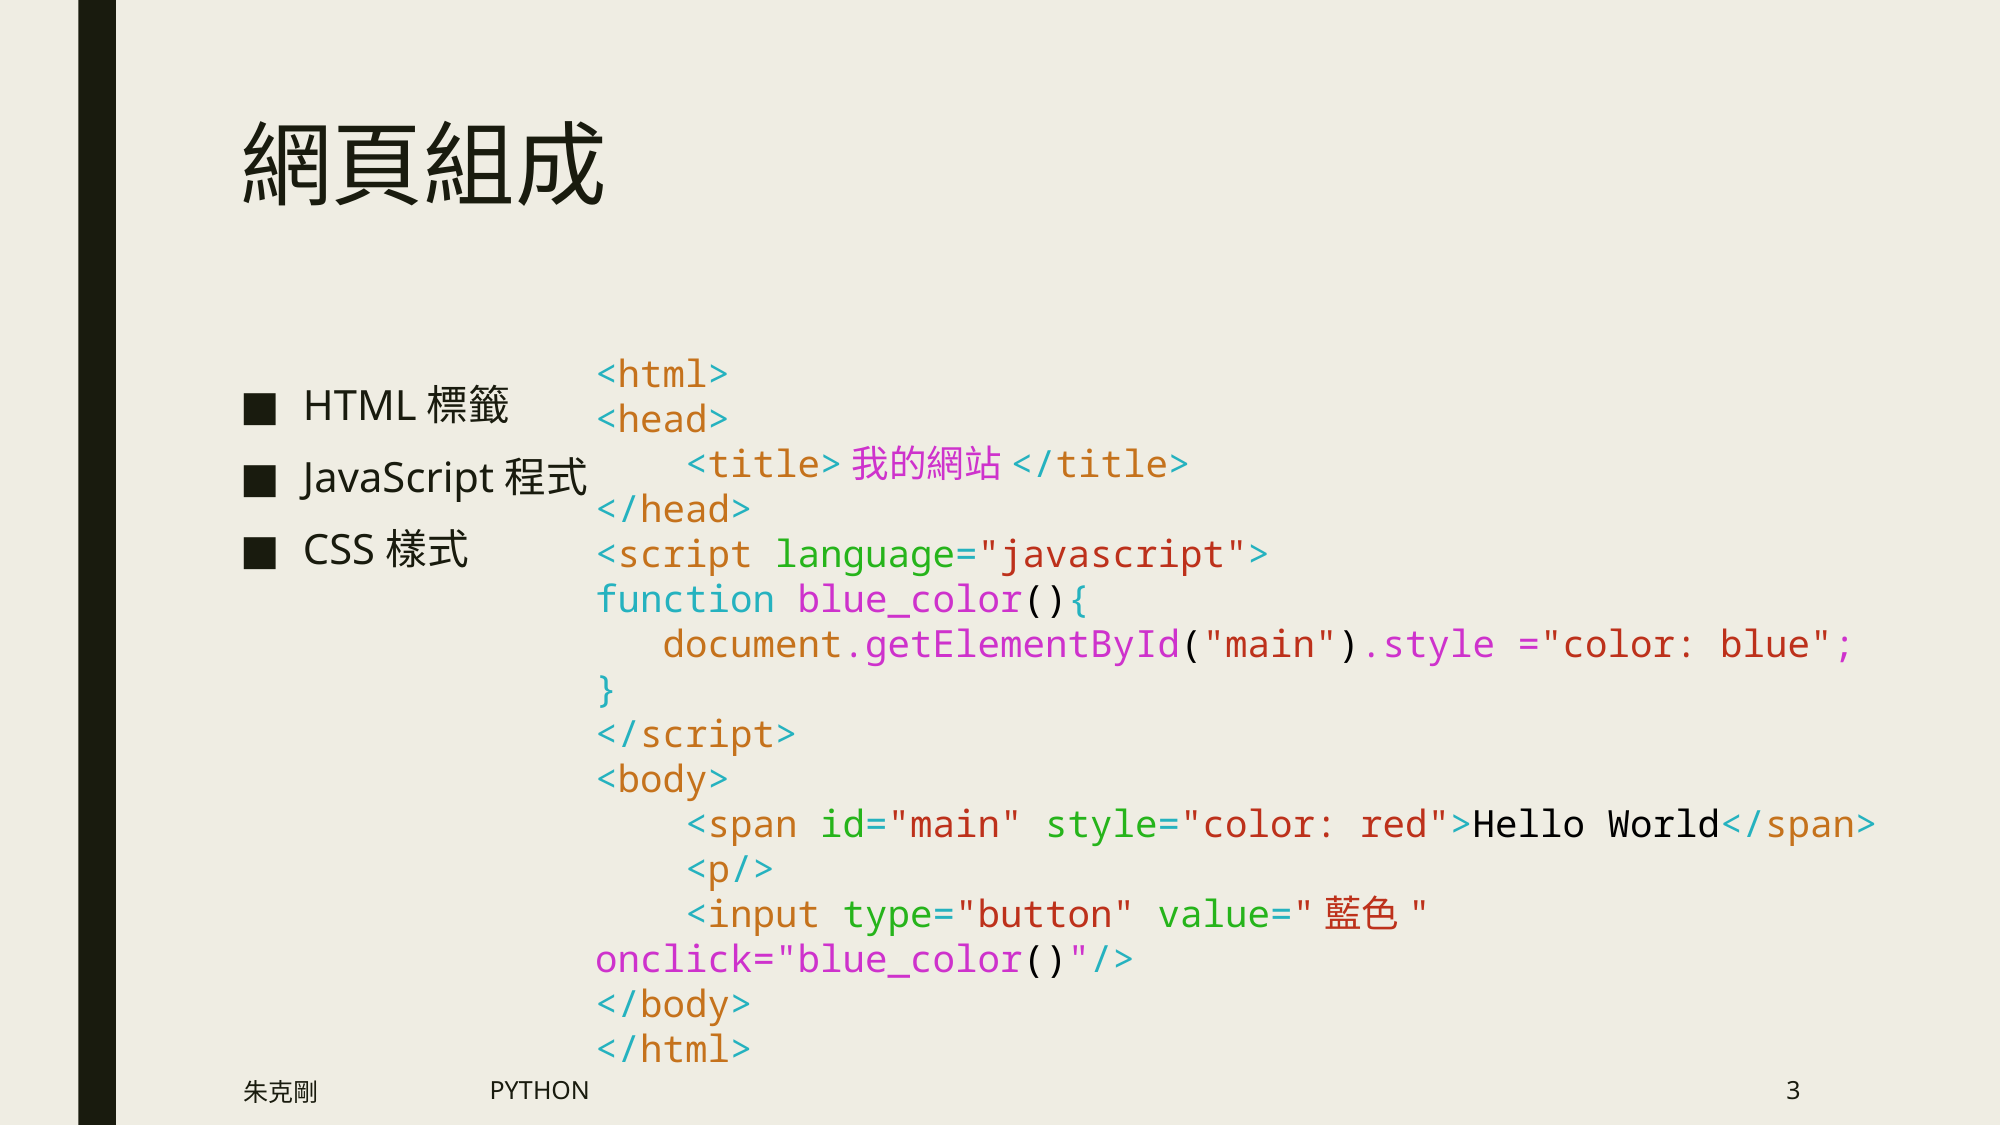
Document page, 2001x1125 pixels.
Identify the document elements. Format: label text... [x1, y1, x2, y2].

slide_number 朱克剛 [228, 1058, 426, 1125]
text_box <html> <head> <title>我的網站</title> </head> <script language="javascript"> function blue_color(){ document.getElementById("main").style ="color: blue"; } </script> <body> <span id="main" style="color: red">Hello World</span> <p/> <input type="button" value="藍色" onclick="blue_color()"/> </body> </html> [580, 343, 2000, 1078]
list HTML標籤 JavaScript程式 CSS樣式 [225, 375, 580, 963]
footer PYTHON [474, 1058, 1505, 1125]
title 網頁組成 [225, 112, 1800, 357]
slide_number 3 [1553, 1058, 1816, 1125]
